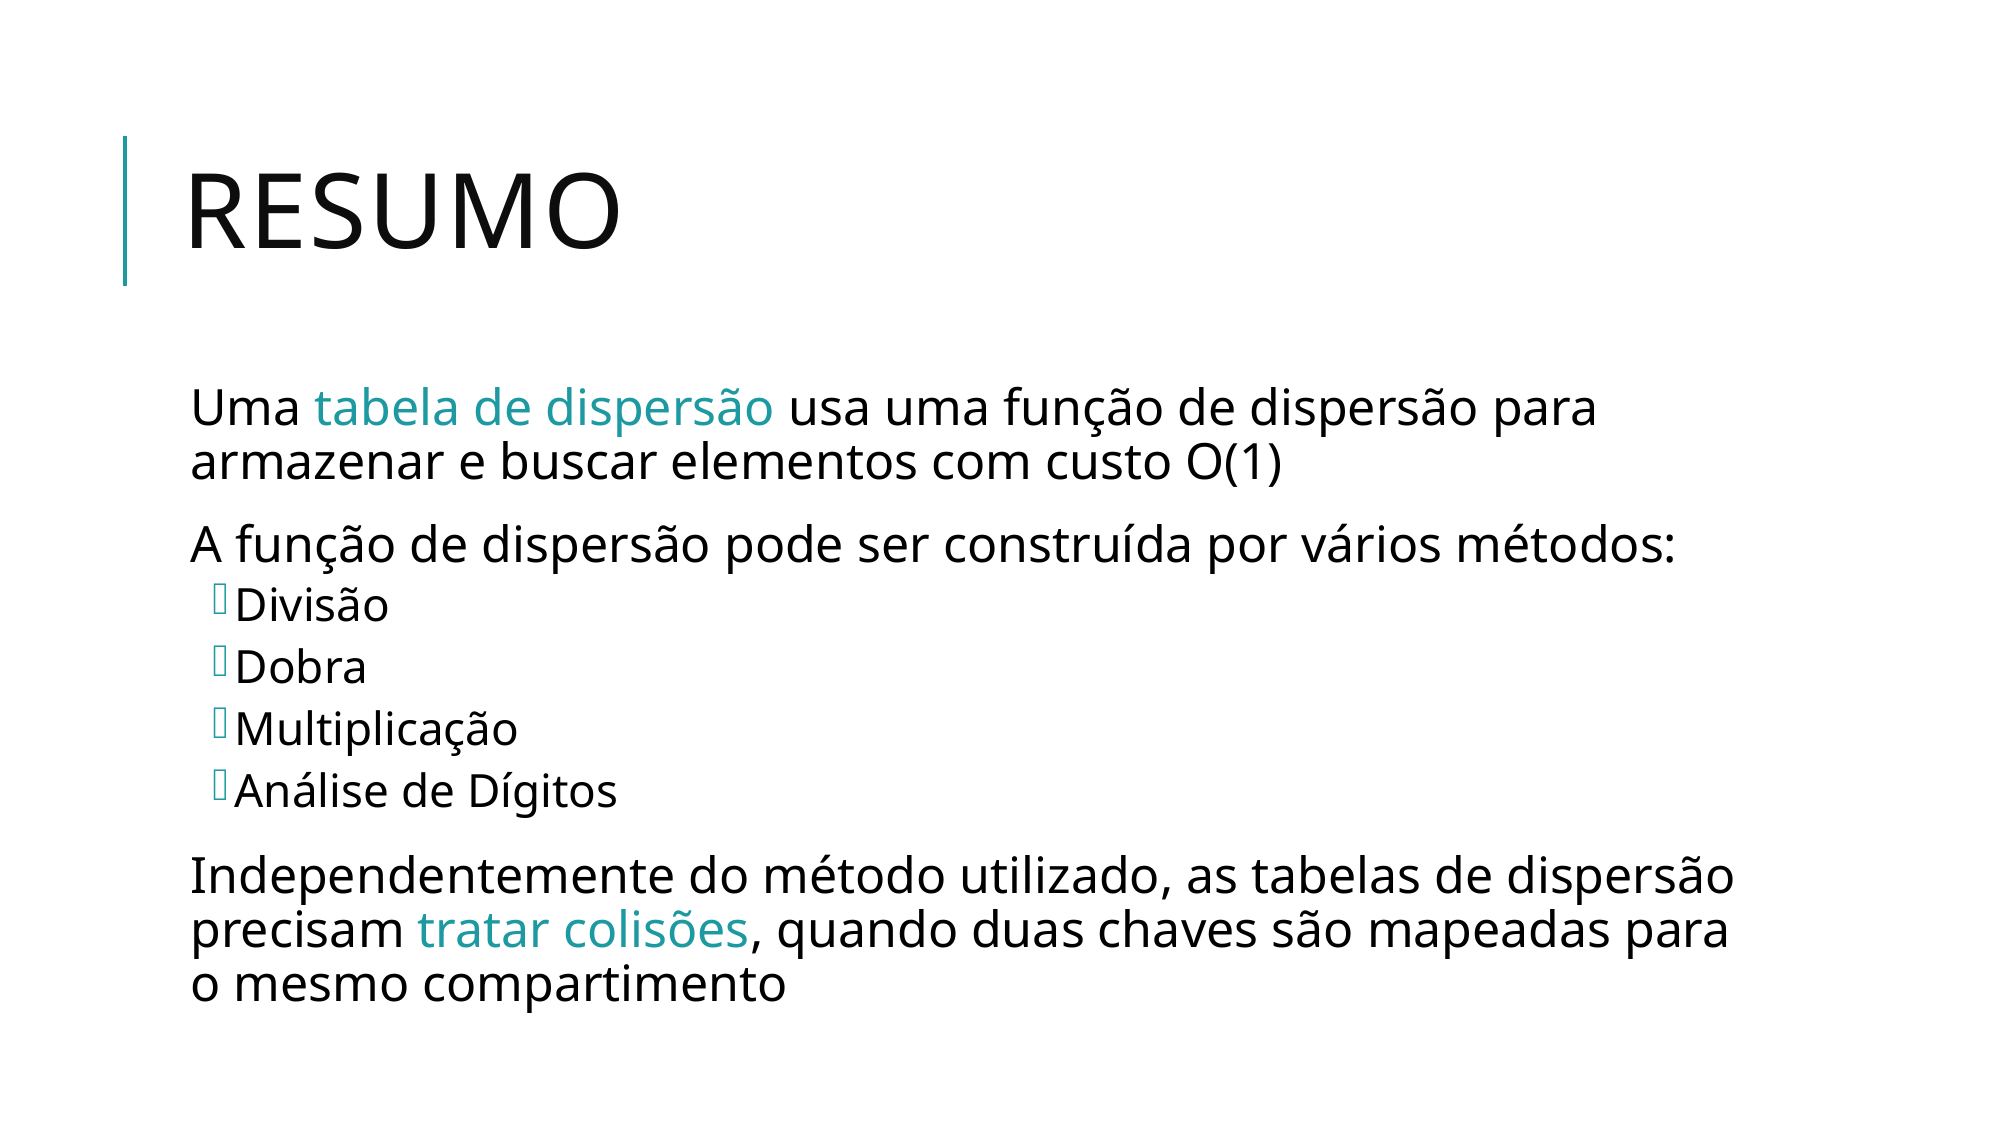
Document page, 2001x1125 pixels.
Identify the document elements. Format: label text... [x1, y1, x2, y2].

title Resumo [168, 96, 1763, 342]
list Uma tabela de dispersão usa uma função de dispersão para armazenar e buscar elementos com custo O(1) A função de dispersão pode ser construída por vários métodos: Divisão Dobra Multiplicação Análise de Dígitos Independentemente do método utilizado, as tabelas de dispersão precisam tratar colisões, quando duas chaves são mapeadas para o mesmo compartimento [168, 375, 1763, 1035]
